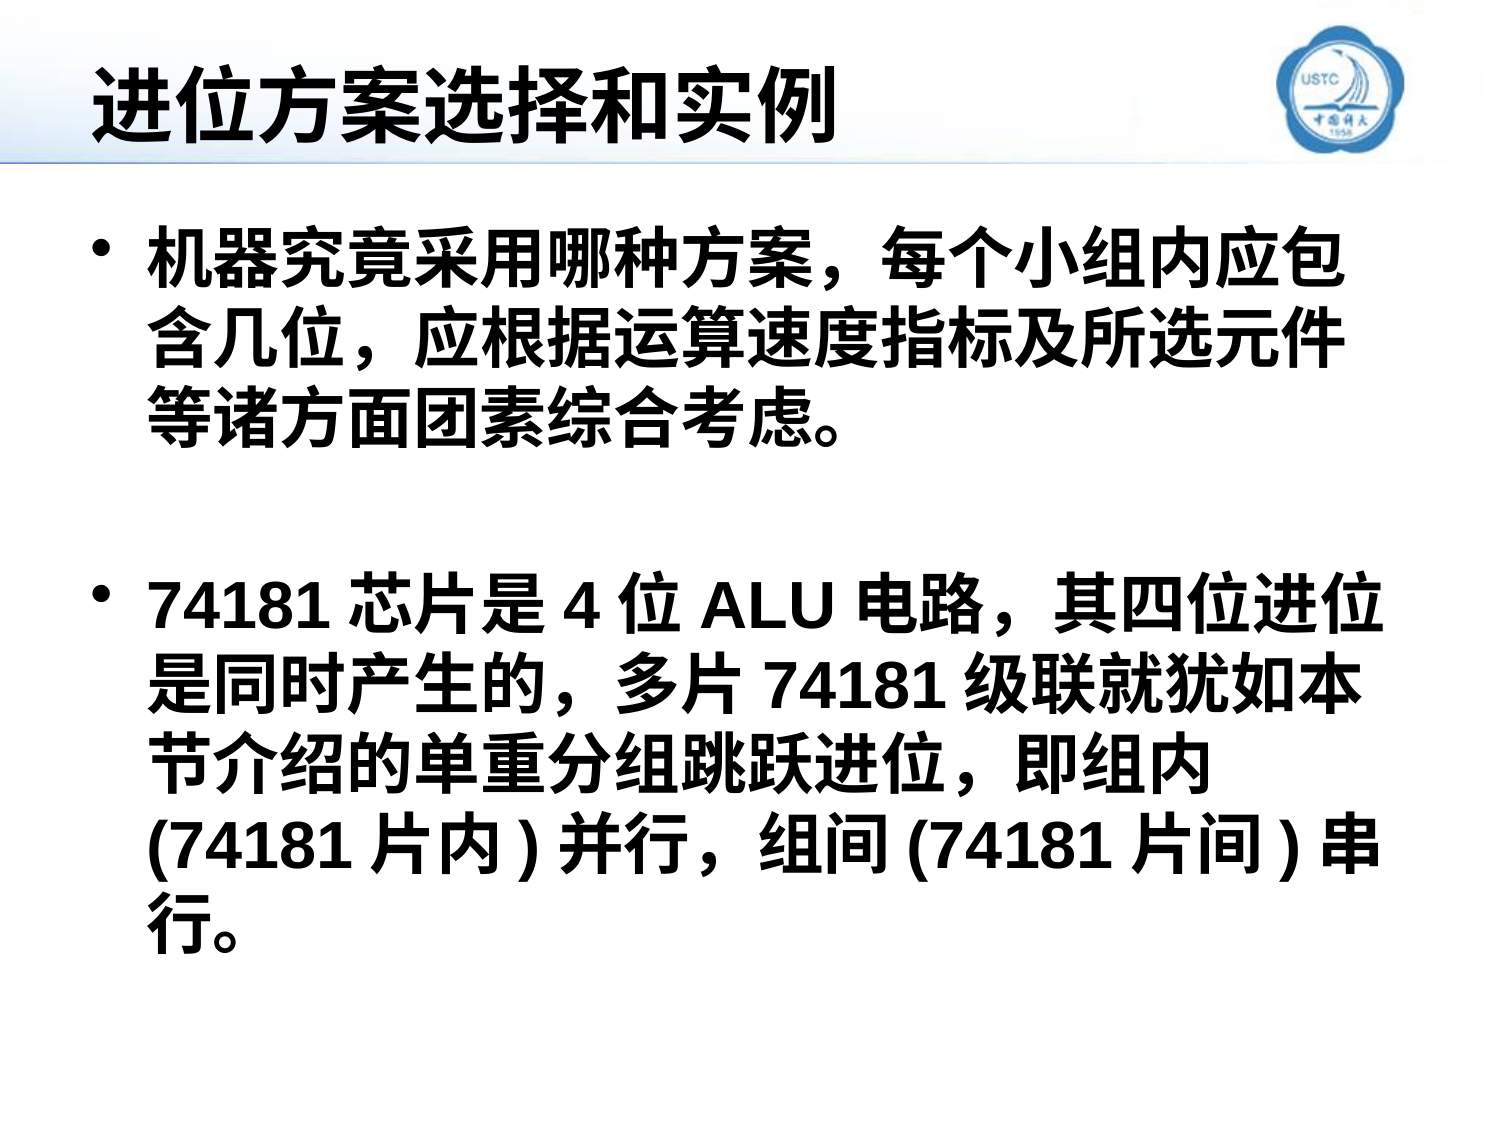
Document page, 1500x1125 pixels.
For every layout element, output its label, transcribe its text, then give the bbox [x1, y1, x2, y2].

list 机器究竟采用哪种方案，每个小组内应包含几位，应根据运算速度指标及所选元件等诸方面团素综合考虑。 74181芯片是4位ALU电路，其四位进位是同时产生的，多片74181级联就犹如本节介绍的单重分组跳跃进位，即组内(74181片内)并行，组间(74181片间)串行。 [75, 208, 1425, 1005]
picture [0, 0, 1500, 164]
title 进位方案选择和实例 [75, 45, 1425, 161]
